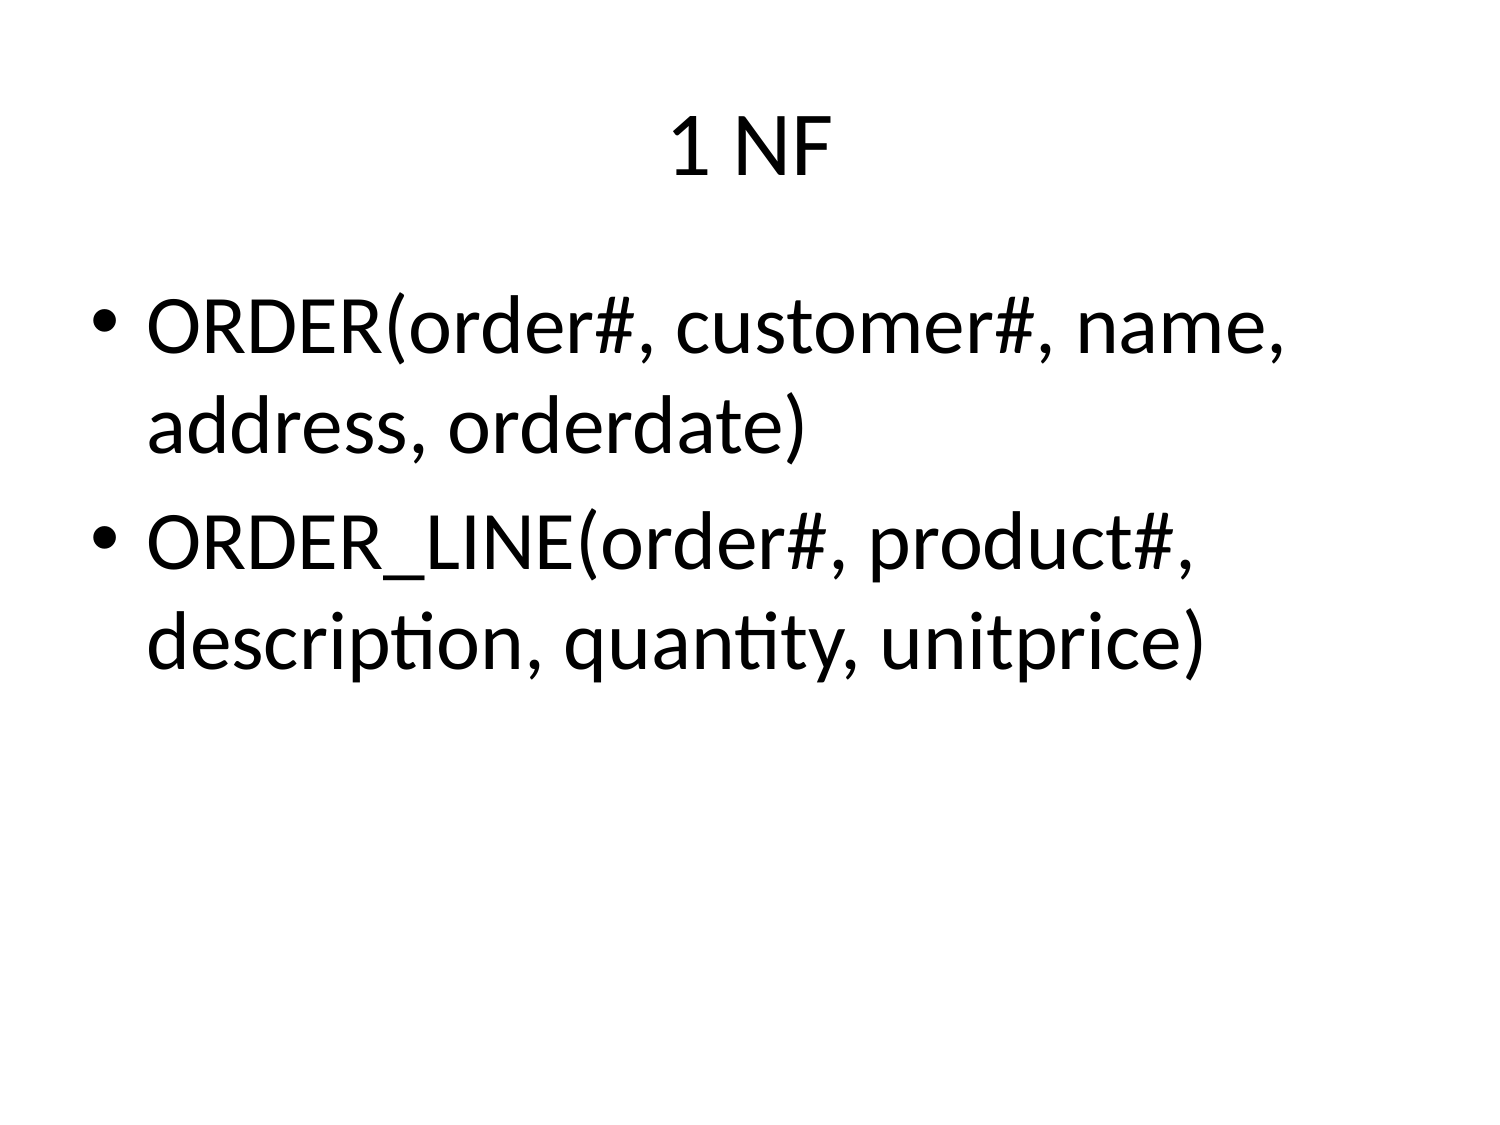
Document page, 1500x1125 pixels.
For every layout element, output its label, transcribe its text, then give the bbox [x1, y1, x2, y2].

list ORDER(order#, customer#, name, address, orderdate) ORDER_LINE(order#, product#, description, quantity, unitprice) [75, 262, 1425, 1005]
title 1 NF [75, 45, 1425, 233]
